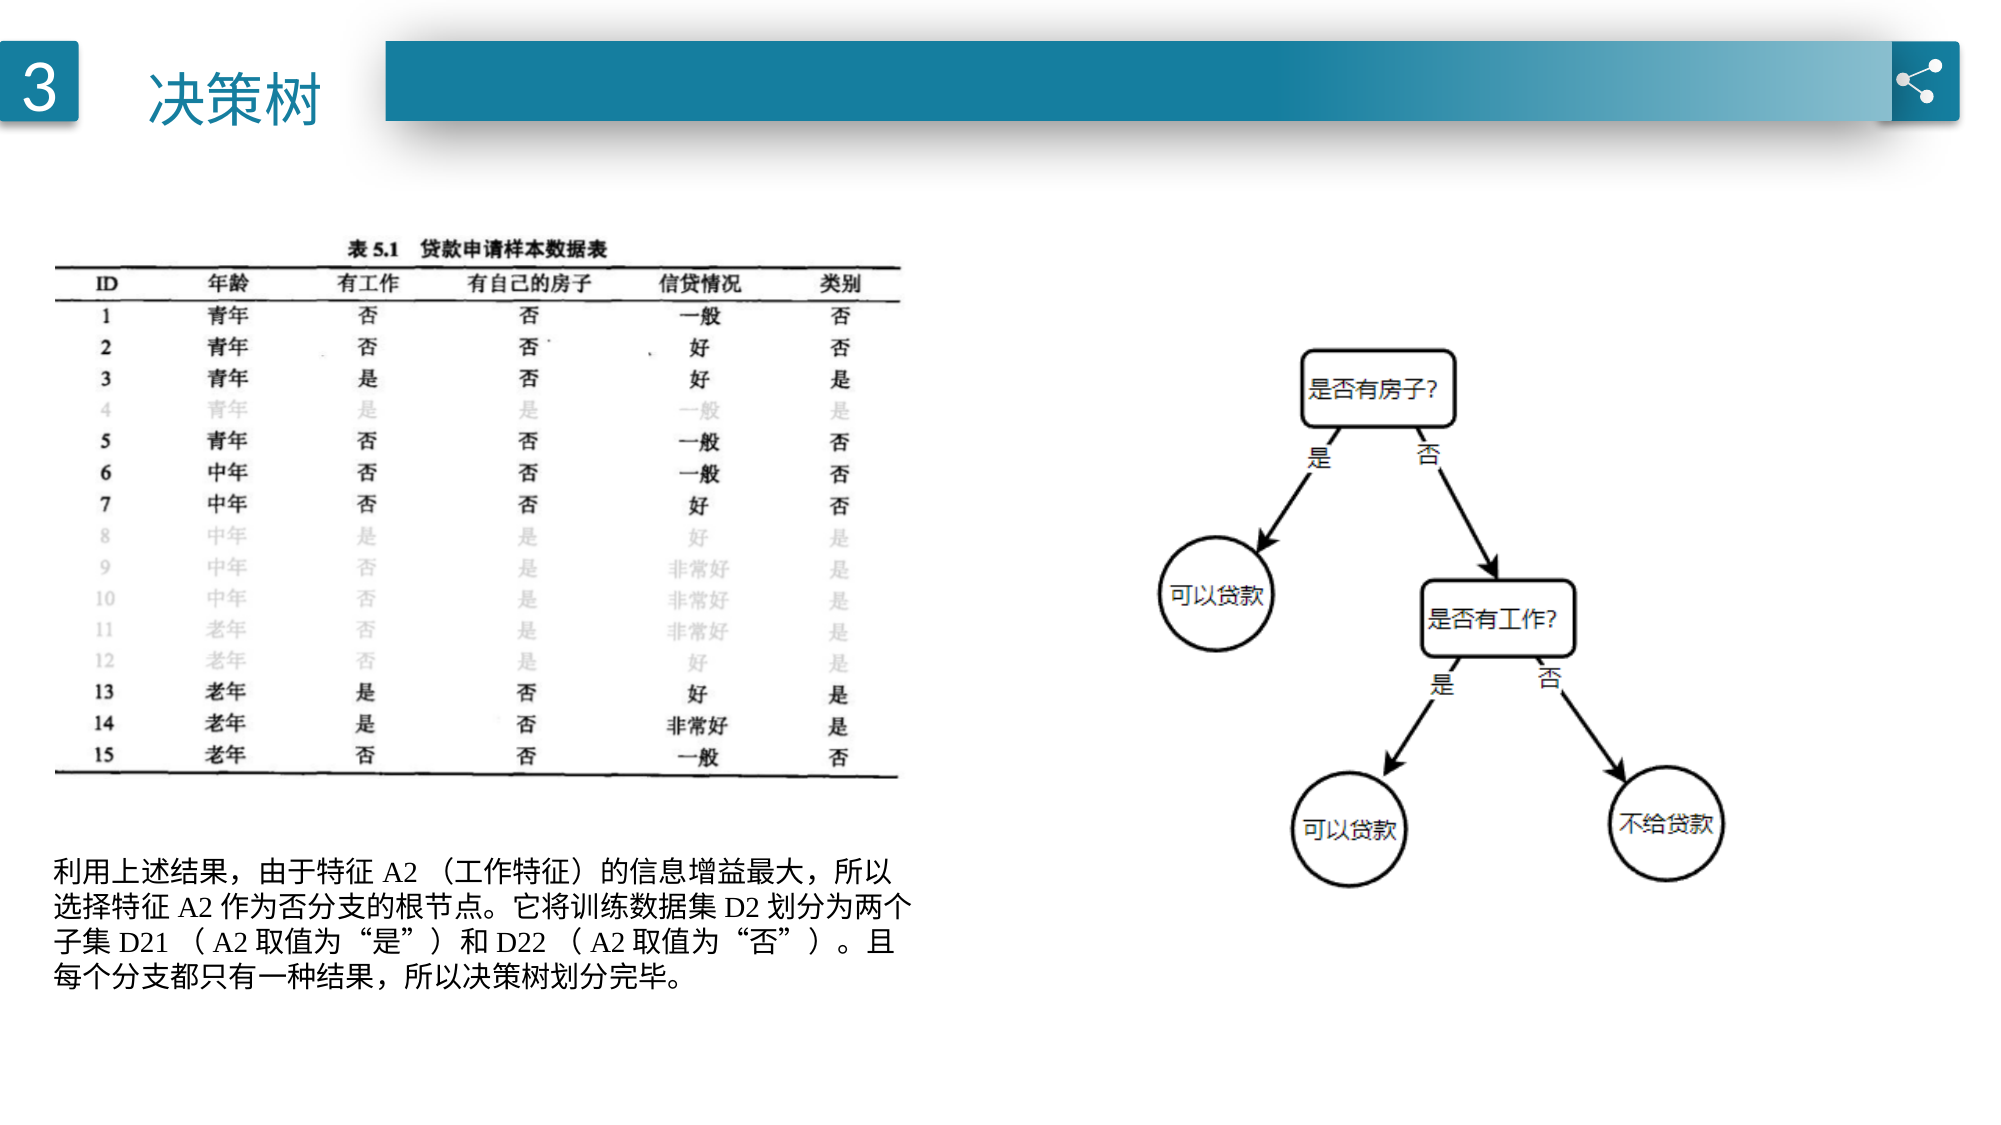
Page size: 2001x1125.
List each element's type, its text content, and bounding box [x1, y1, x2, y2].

text_box [385, 40, 1893, 122]
text_box [1921, 40, 1961, 122]
picture [54, 231, 906, 779]
picture [1099, 326, 1756, 942]
text_box 决策树 [84, 20, 386, 141]
text_box 利用上述结果，由于特征A2（工作特征）的信息增益最大，所以选择特征A2作为否分支的根节点。它将训练数据集D2划分为两个子集D21（A2取值为“是”）和D22（A2取值为“否”）。且每个分支都只有一种结果，所以决策树划分完毕。 [38, 845, 929, 1001]
text_box [1931, 58, 1943, 73]
text_box 3 [0, 39, 80, 123]
